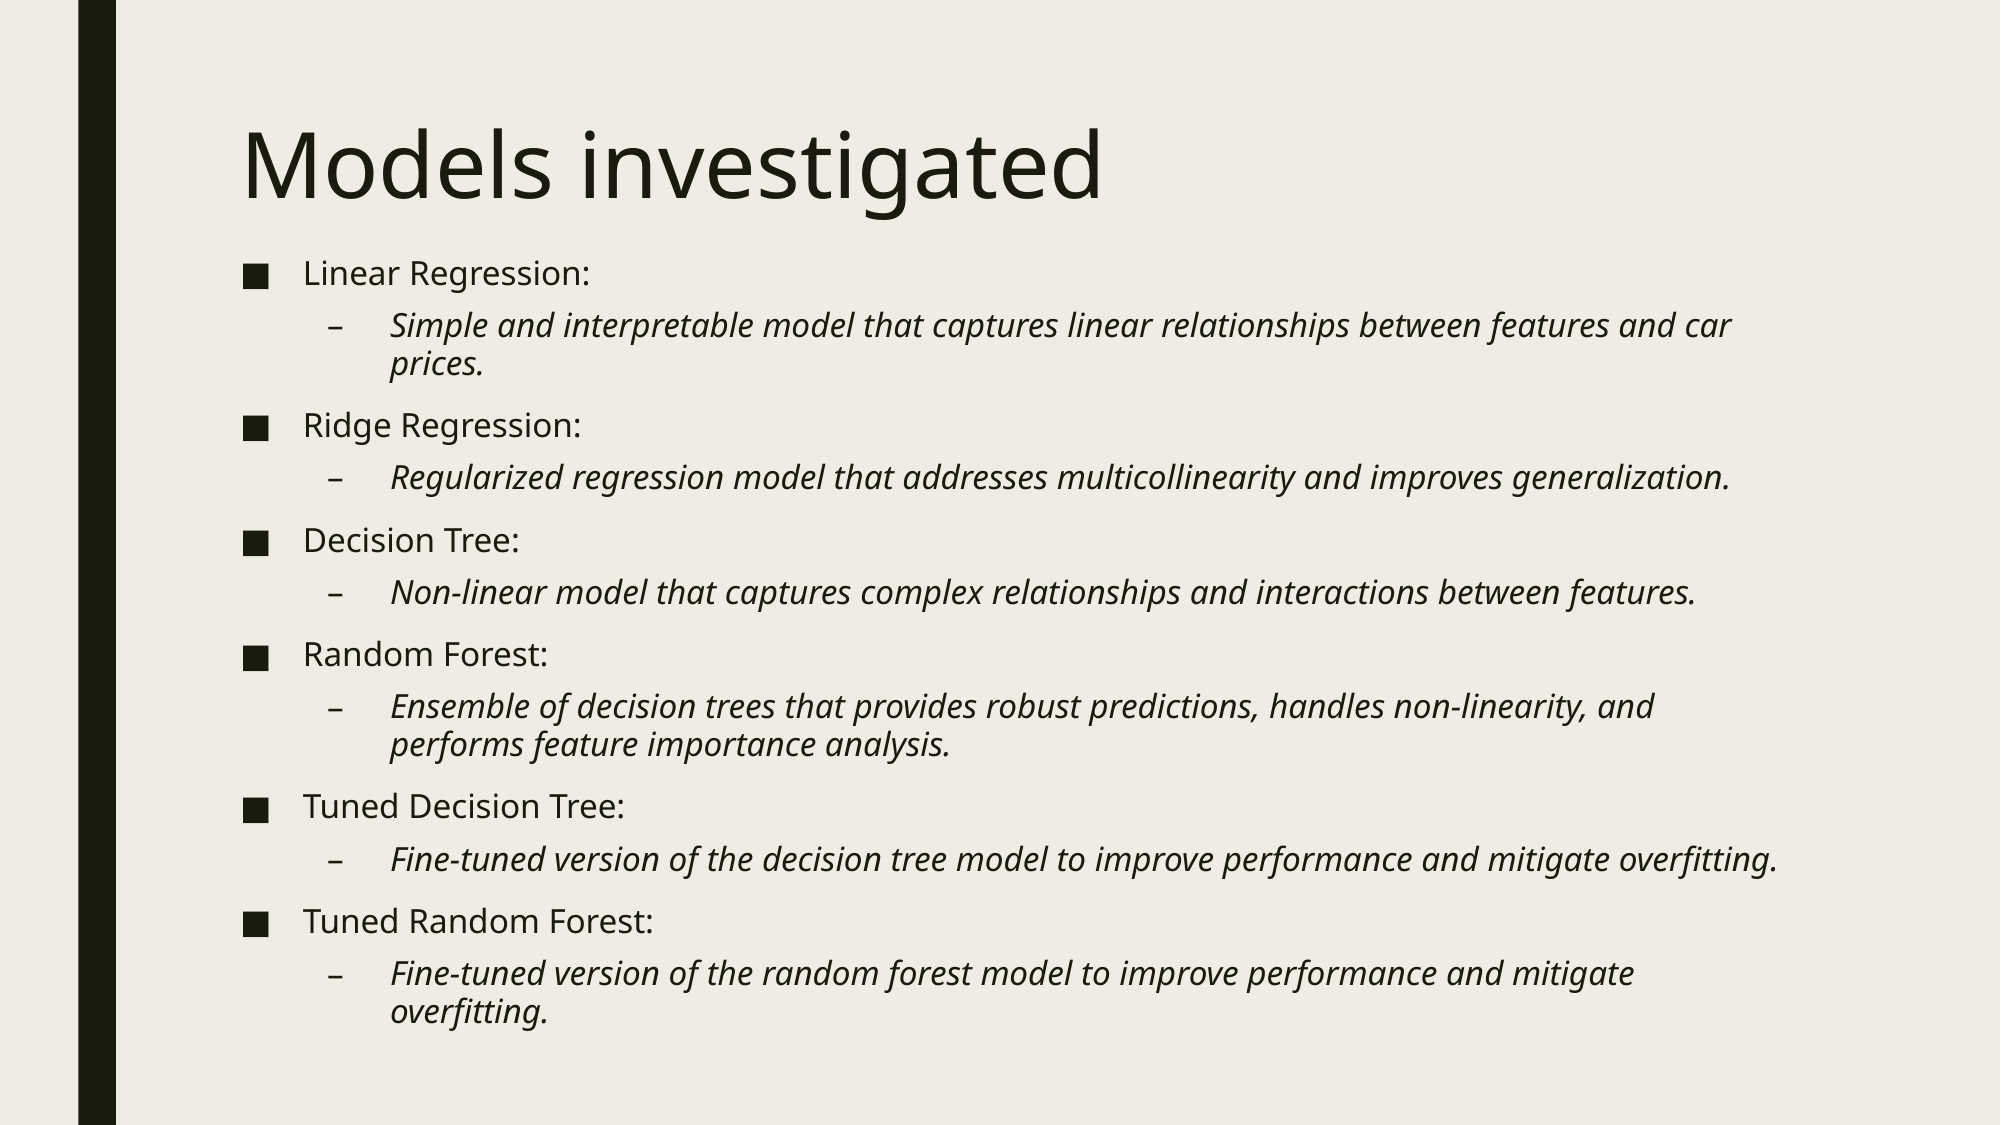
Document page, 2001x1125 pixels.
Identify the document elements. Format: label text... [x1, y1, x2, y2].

title Models investigated [225, 112, 1800, 247]
list Linear Regression: Simple and interpretable model that captures linear relationships between features and car prices. Ridge Regression: Regularized regression model that addresses multicollinearity and improves generalization. Decision Tree: Non-linear model that captures complex relationships and interactions between features. Random Forest: Ensemble of decision trees that provides robust predictions, handles non-linearity, and performs feature importance analysis. Tuned Decision Tree: Fine-tuned version of the decision tree model to improve performance and mitigate overfitting. Tuned Random Forest: Fine-tuned version of the random forest model to improve performance and mitigate overfitting. [225, 247, 1800, 1050]
